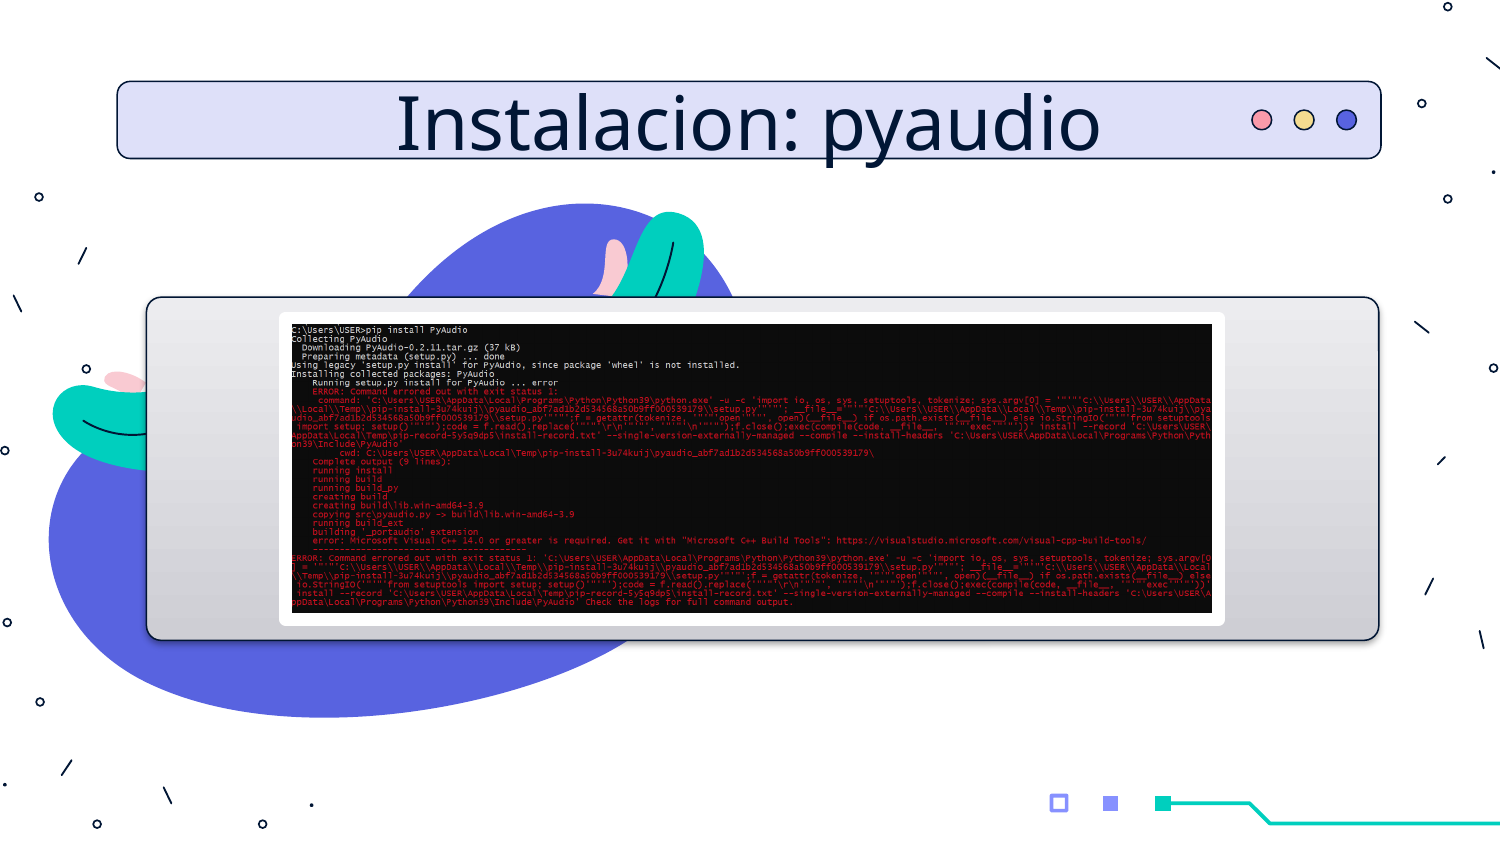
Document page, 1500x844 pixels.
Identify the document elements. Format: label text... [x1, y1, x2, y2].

text_box [145, 296, 1380, 642]
text_box [117, 81, 224, 159]
text_box [536, 203, 632, 210]
title Instalacion: pyaudio [224, 72, 1276, 167]
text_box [35, 211, 738, 505]
picture [291, 324, 1213, 614]
text_box [1276, 81, 1382, 159]
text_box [1251, 109, 1357, 131]
text_box [48, 511, 614, 718]
